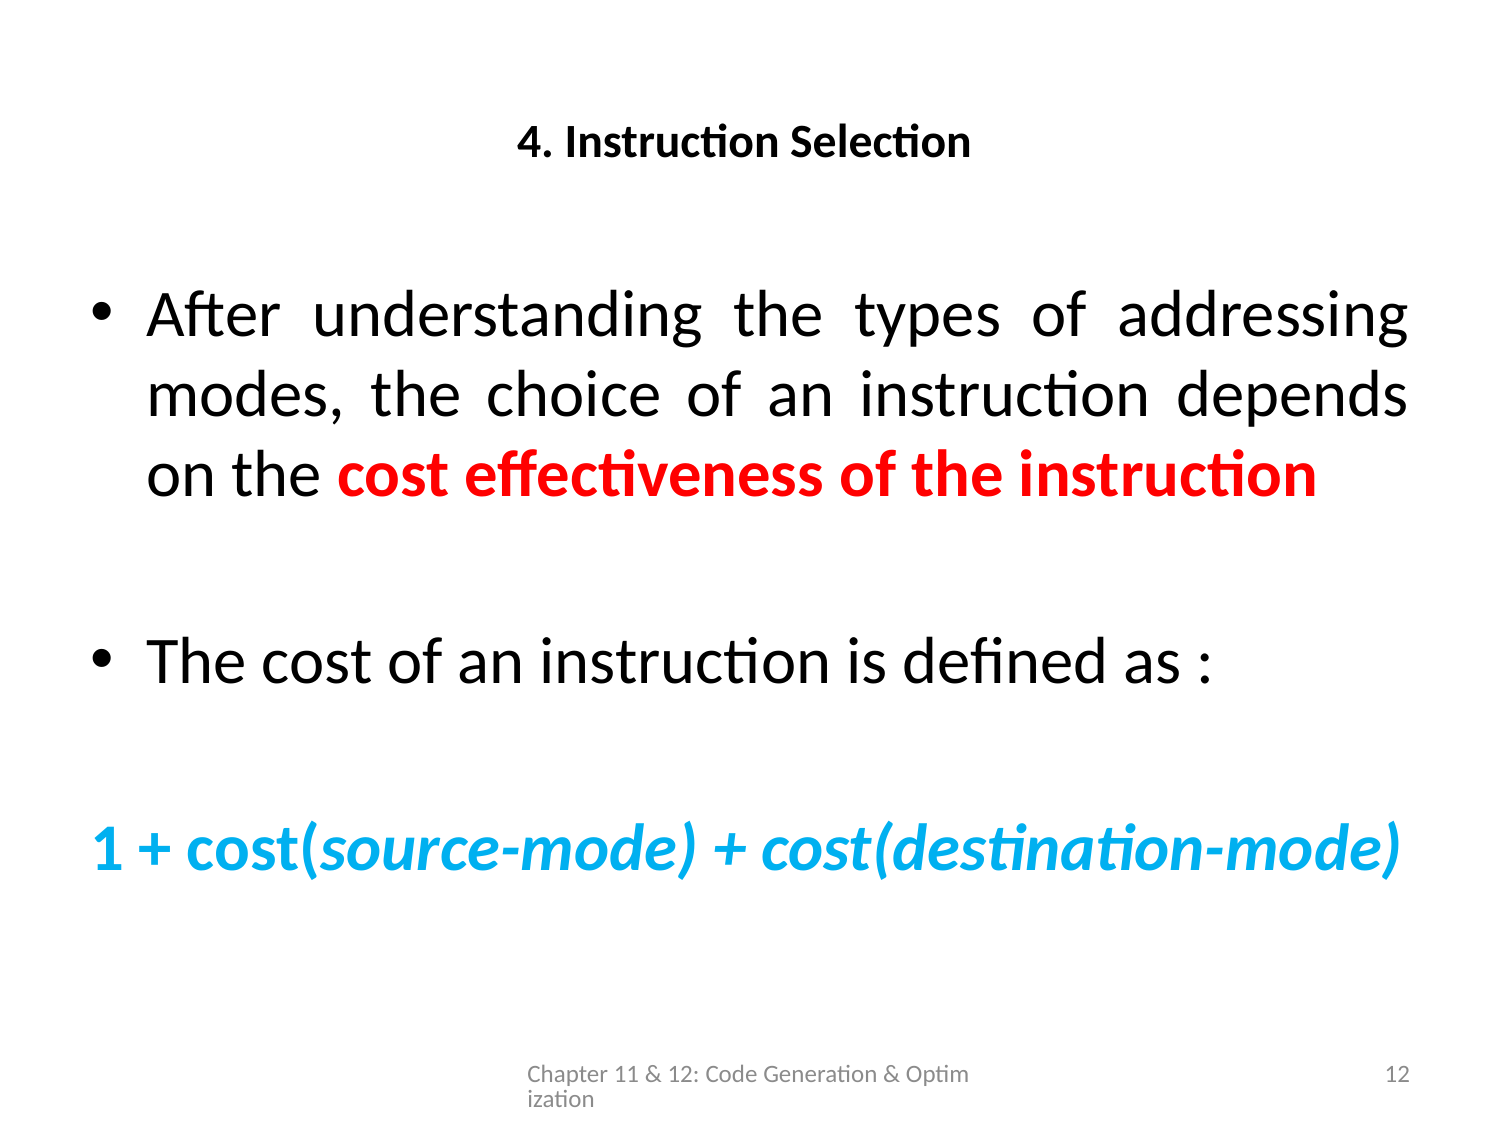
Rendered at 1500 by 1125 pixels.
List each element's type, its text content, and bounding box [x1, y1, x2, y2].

list After understanding the types of addressing modes, the choice of an instruction depends on the cost effectiveness of the instruction The cost of an instruction is defined as : 1 + cost(source-mode) + cost(destination-mode) [75, 262, 1425, 1005]
slide_number 12 [1074, 1042, 1425, 1103]
footer Chapter 11 & 12: Code Generation & Optimization [512, 1042, 988, 1103]
title 4. Instruction Selection [75, 45, 1425, 233]
